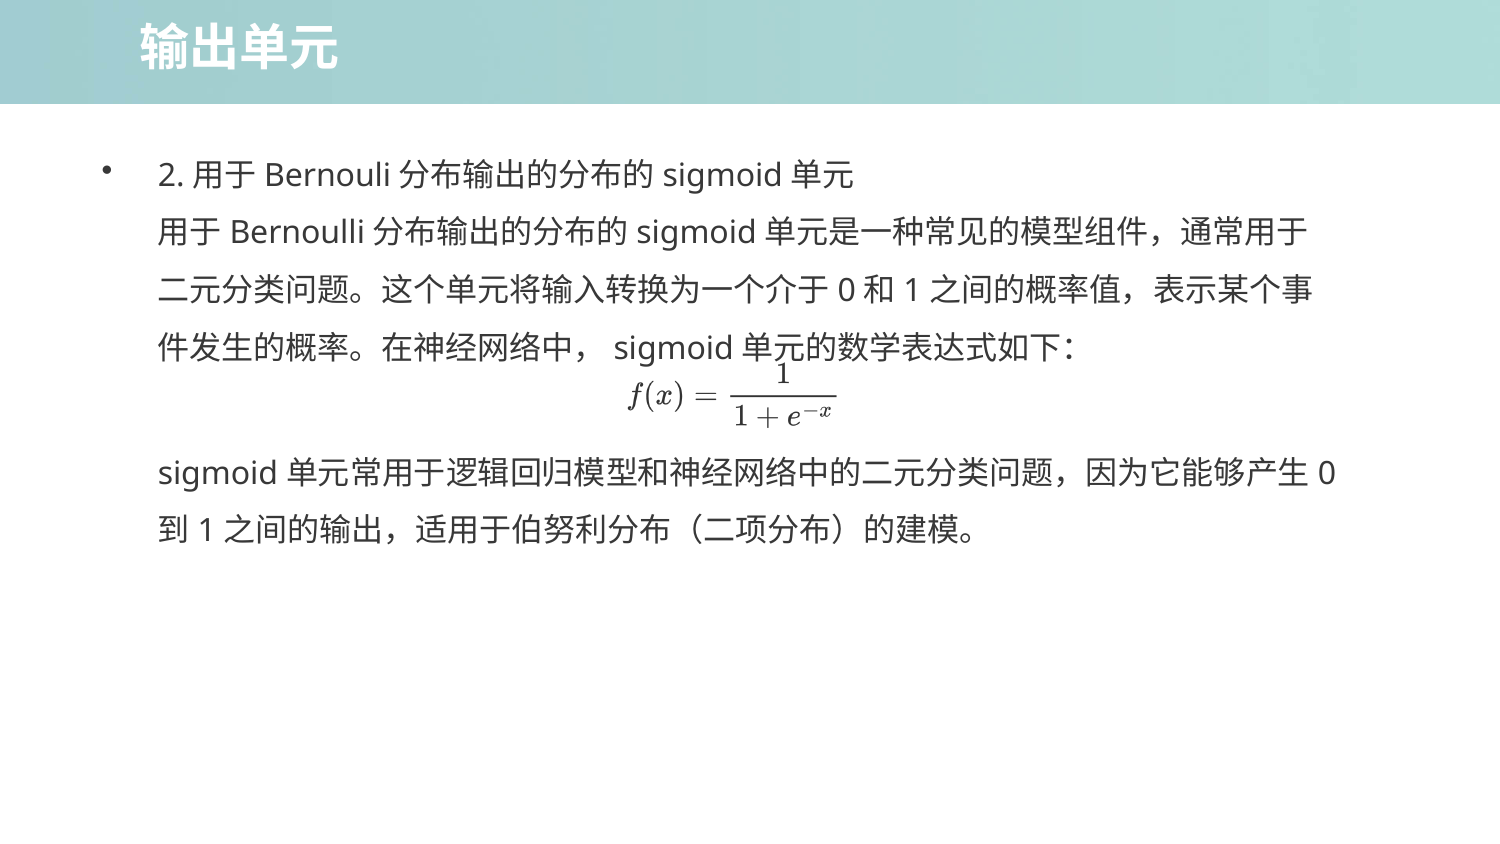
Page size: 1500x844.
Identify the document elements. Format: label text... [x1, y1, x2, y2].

picture [626, 358, 840, 432]
text_box 2.用于Bernouli分布输出的分布的sigmoid单元 用于Bernoulli分布输出的分布的sigmoid单元是一种常见的模型组件，通常用于二元分类问题。这个单元将输入转换为一个介于0和1之间的概率值，表示某个事件发生的概率。在神经网络中，sigmoid单元的数学表达式如下： sigmoid单元常用于逻辑回归模型和神经网络中的二元分类问题，因为它能够产生0到1之间的输出，适用于伯努利分布（二项分布）的建模。 [86, 127, 1353, 803]
picture [0, 0, 1500, 104]
